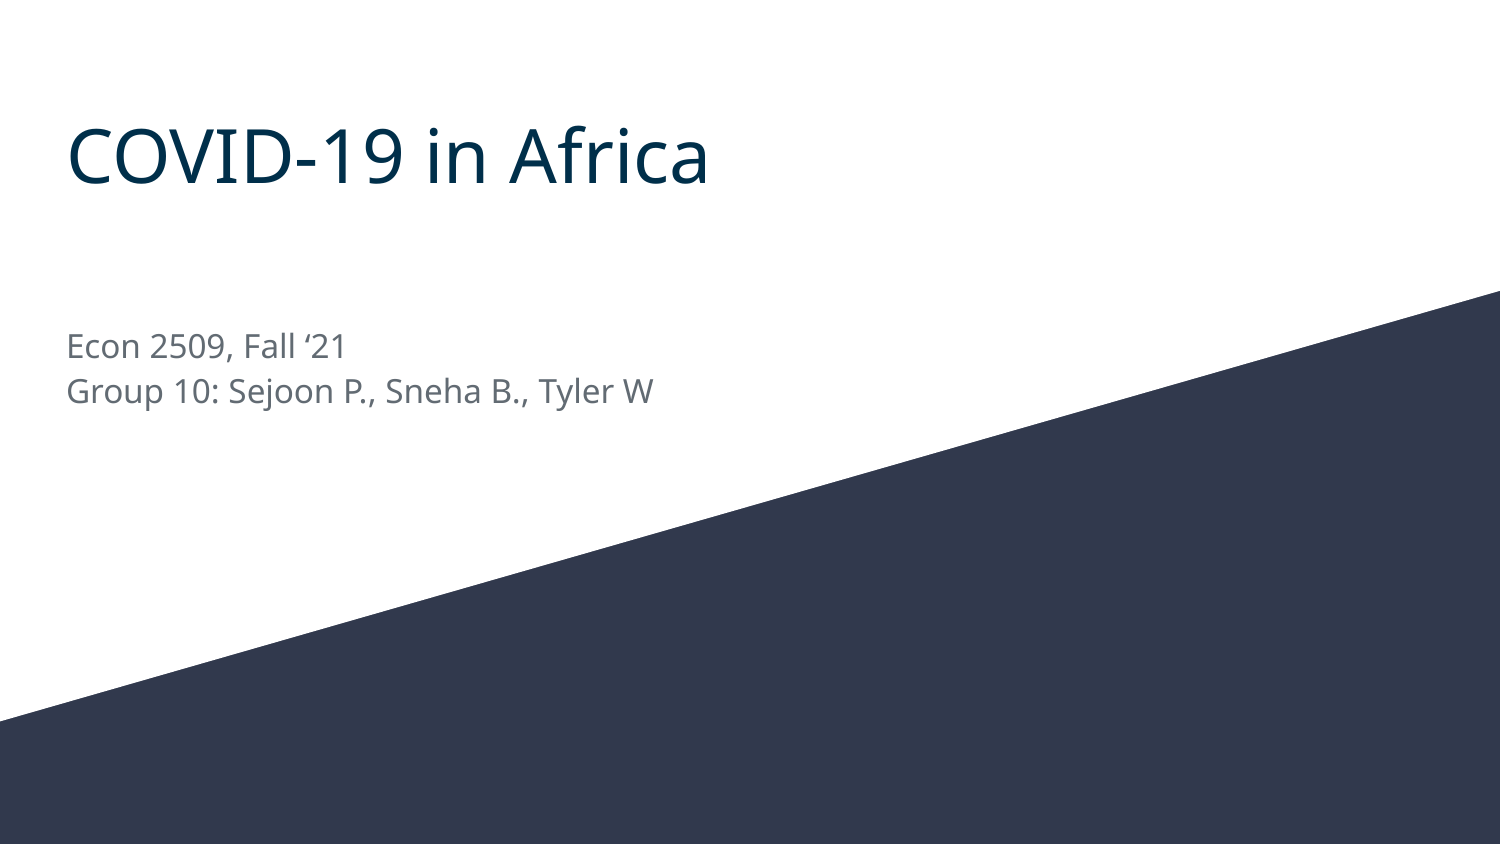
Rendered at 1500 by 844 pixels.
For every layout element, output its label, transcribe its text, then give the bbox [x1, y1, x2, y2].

title COVID-19 in Africa [51, 88, 1449, 299]
subtitle Econ 2509, Fall ‘21 Group 10: Sejoon P., Sneha B., Tyler W [51, 308, 748, 430]
